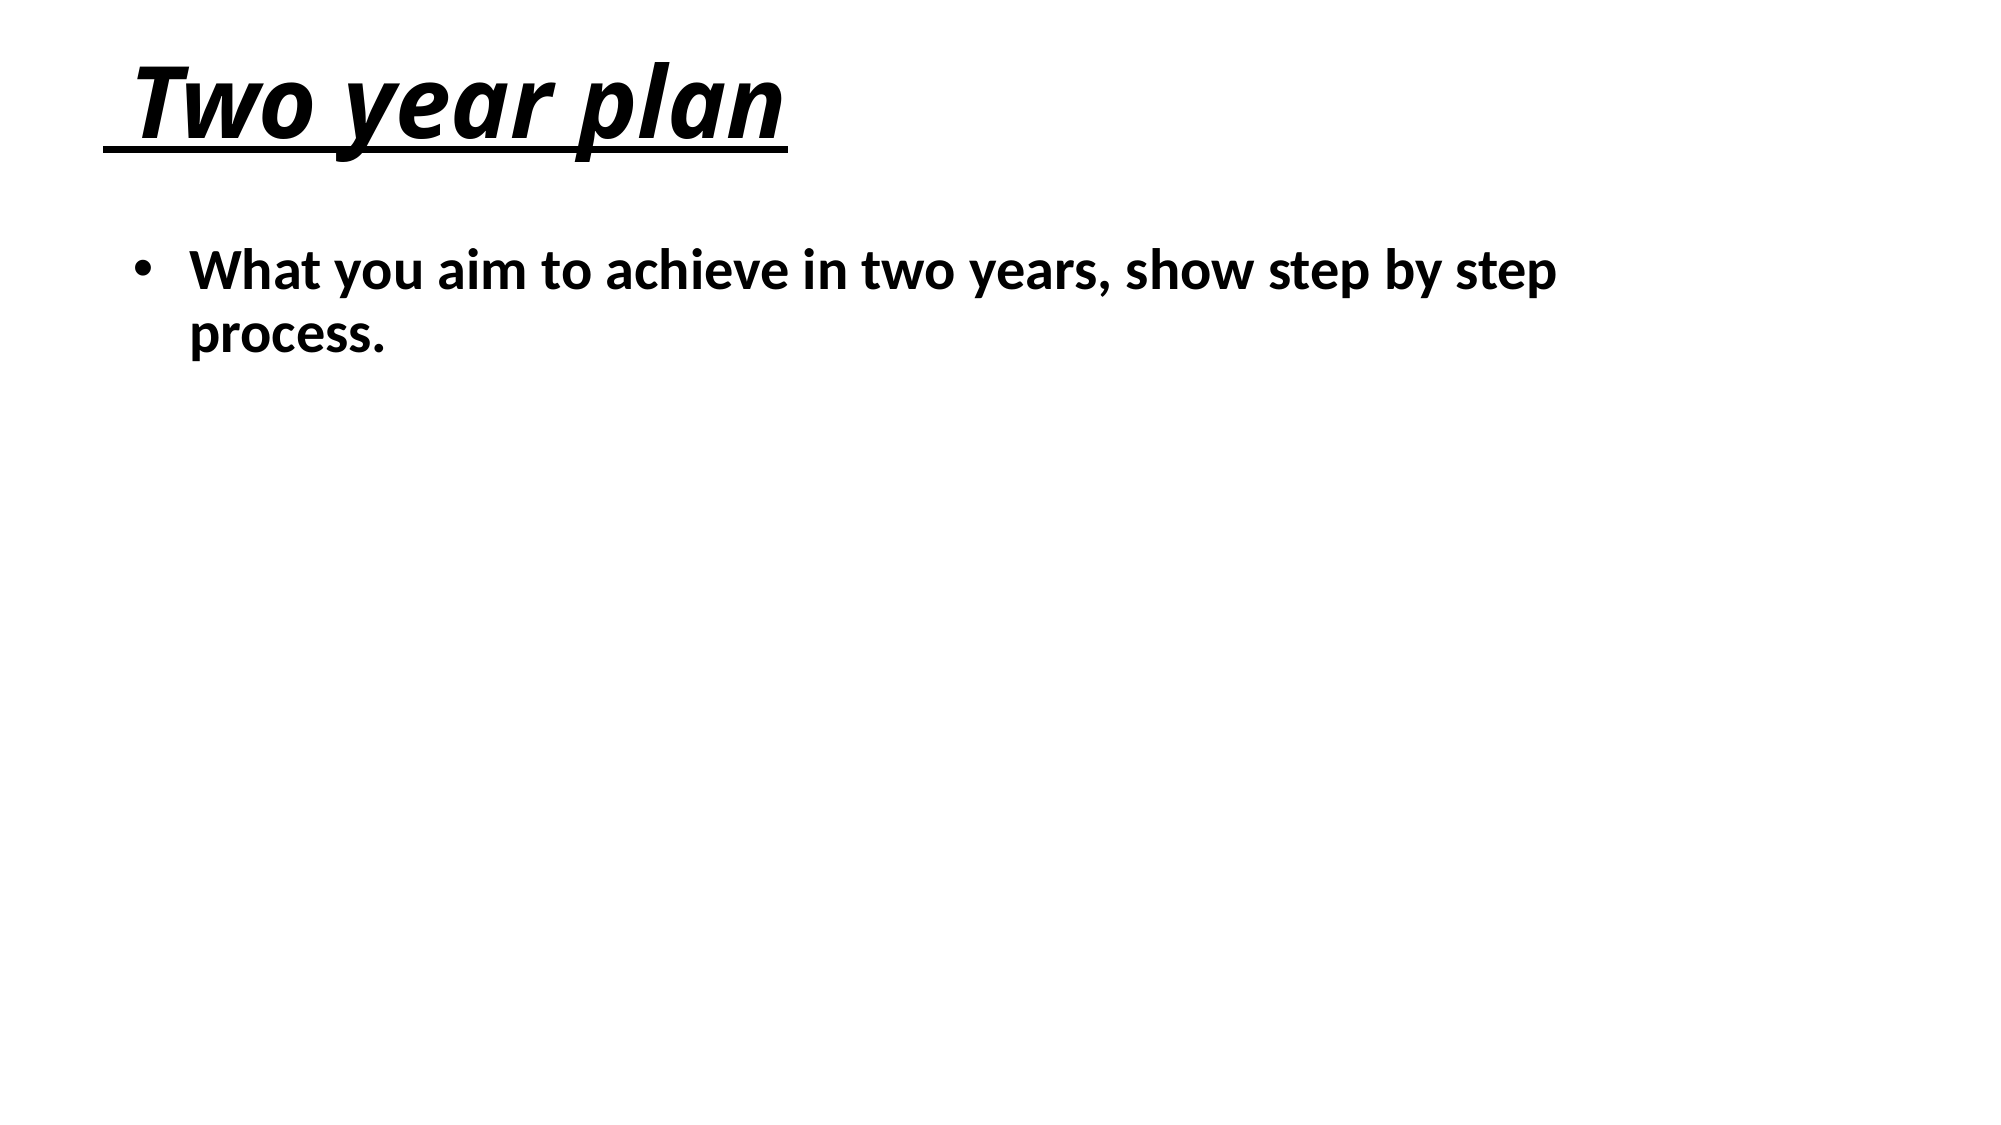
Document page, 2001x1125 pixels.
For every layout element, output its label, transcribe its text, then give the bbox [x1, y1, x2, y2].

title Two year plan [88, 67, 1748, 168]
subtitle What you aim to achieve in two years, show step by step process. [117, 231, 1778, 746]
